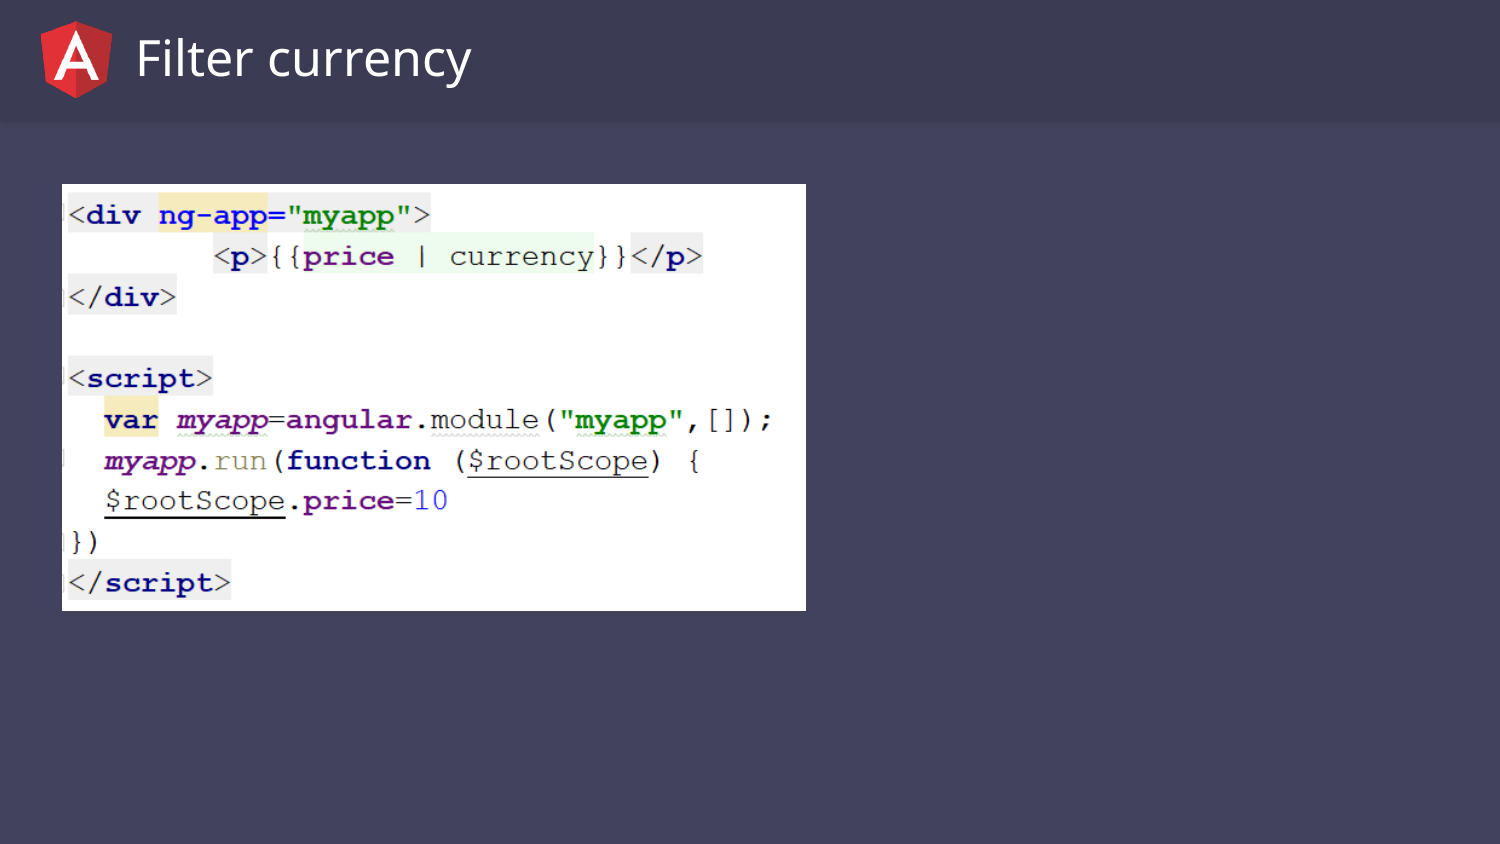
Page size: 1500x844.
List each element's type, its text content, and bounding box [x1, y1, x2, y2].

text_box Filter currency [121, 18, 487, 94]
picture [0, 0, 1500, 844]
